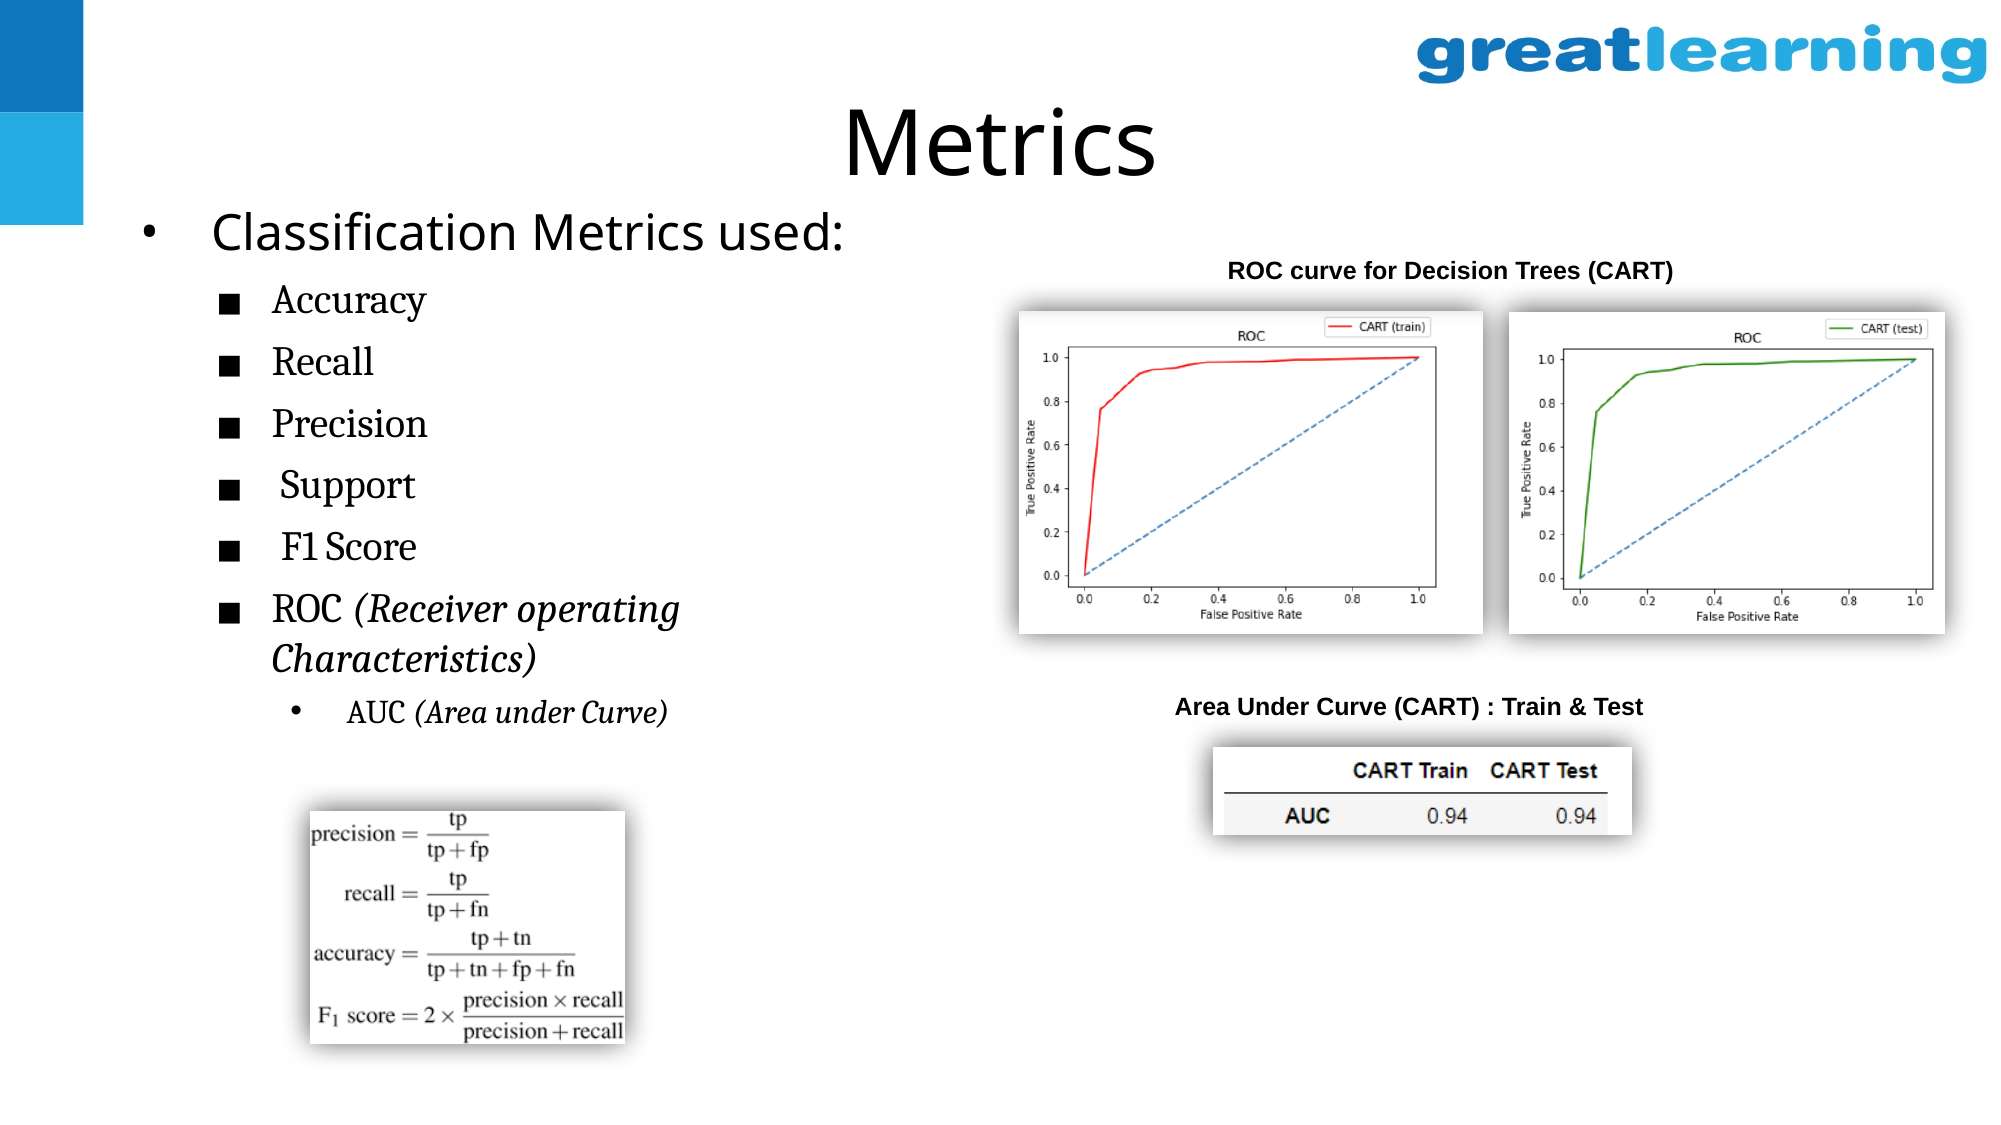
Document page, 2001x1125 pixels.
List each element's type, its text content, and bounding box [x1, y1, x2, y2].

title Metrics [99, 45, 1900, 233]
picture [1508, 311, 1946, 634]
text_box ROC curve for Decision Trees (CART) [1212, 247, 1998, 293]
picture [310, 811, 626, 1044]
picture [1406, 0, 1998, 93]
list Classification Metrics used: Accuracy Recall Precision Support F1 Score ROC (Receiver operating Characteristics) AUC (Area under Curve) [121, 185, 890, 928]
picture [1019, 311, 1483, 634]
text_box Area Under Curve (CART) : Train & Test [1159, 683, 1945, 729]
picture [1212, 747, 1633, 836]
